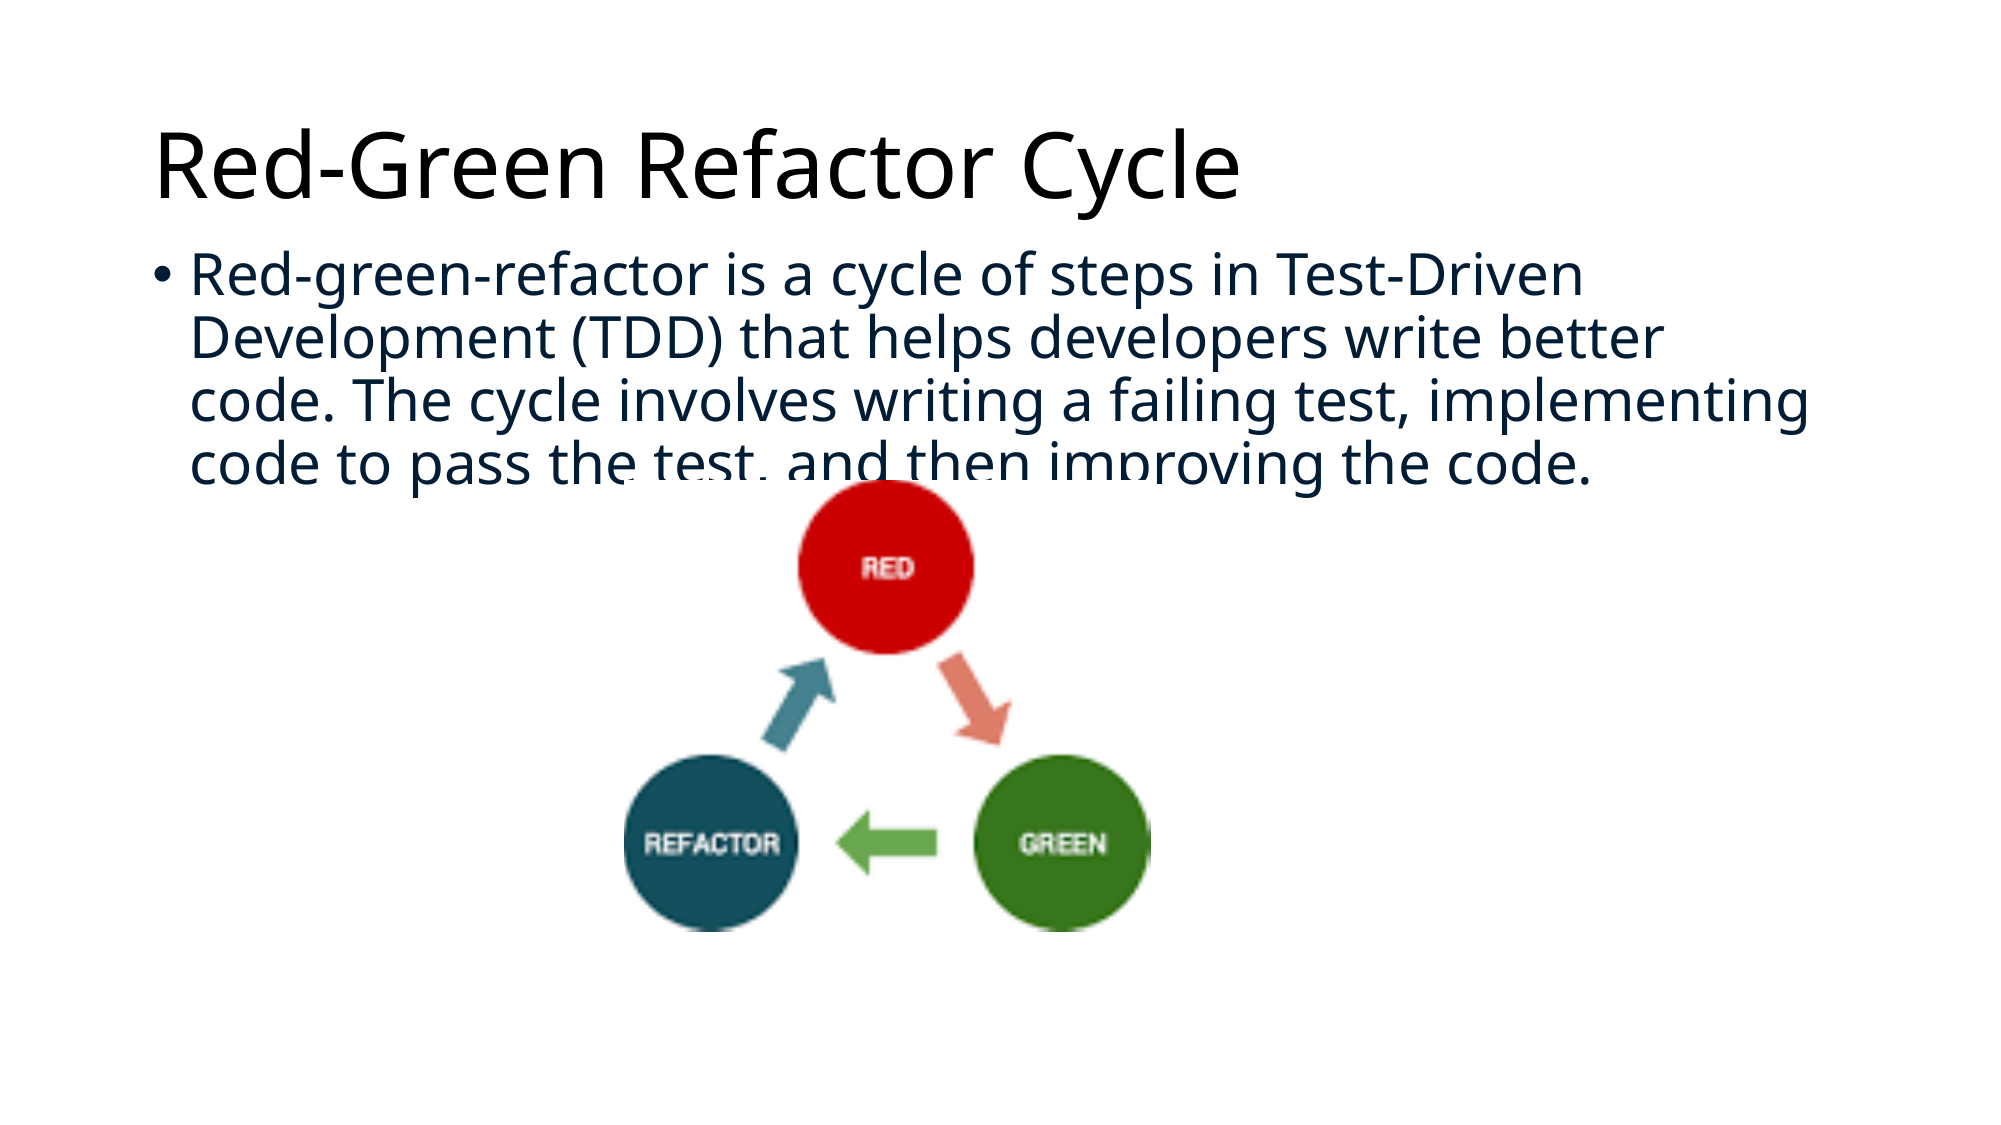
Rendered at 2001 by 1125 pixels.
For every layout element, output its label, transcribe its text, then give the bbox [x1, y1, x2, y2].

picture [624, 480, 1151, 932]
title Red-Green Refactor Cycle [137, 59, 1863, 237]
list Red-green-refactor is a cycle of steps in Test-Driven Development (TDD) that helps developers write better code. The cycle involves writing a failing test, implementing code to pass the test, and then improving the code. [137, 237, 1863, 952]
